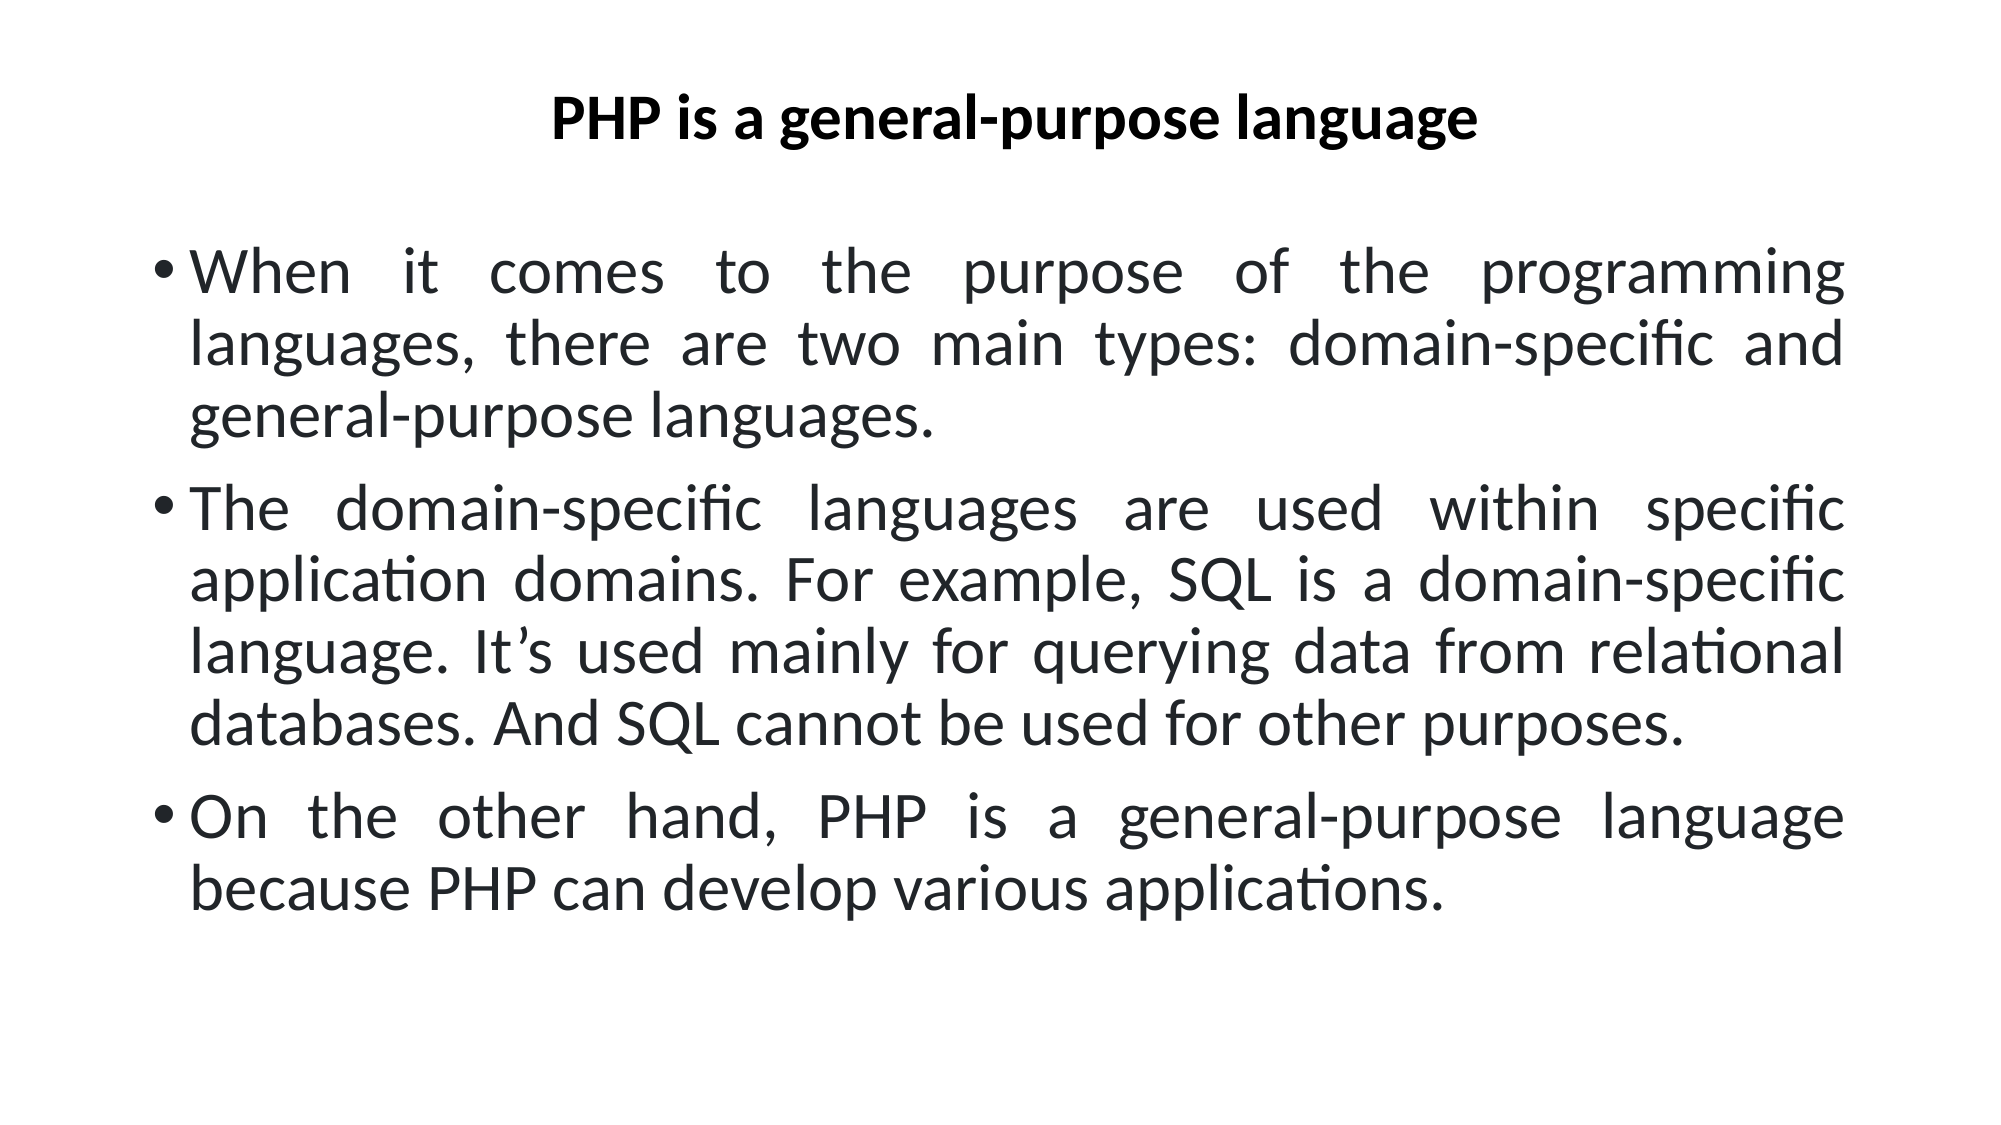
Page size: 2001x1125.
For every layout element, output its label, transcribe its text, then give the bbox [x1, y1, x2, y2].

title PHP is a general-purpose language [137, 26, 1863, 216]
list When it comes to the purpose of the programming languages, there are two main types: domain-specific and general-purpose languages. The domain-specific languages are used within specific application domains. For example, SQL is a domain-specific language. It’s used mainly for querying data from relational databases. And SQL cannot be used for other purposes. On the other hand, PHP is a general-purpose language because PHP can develop various applications. [137, 228, 1863, 1085]
